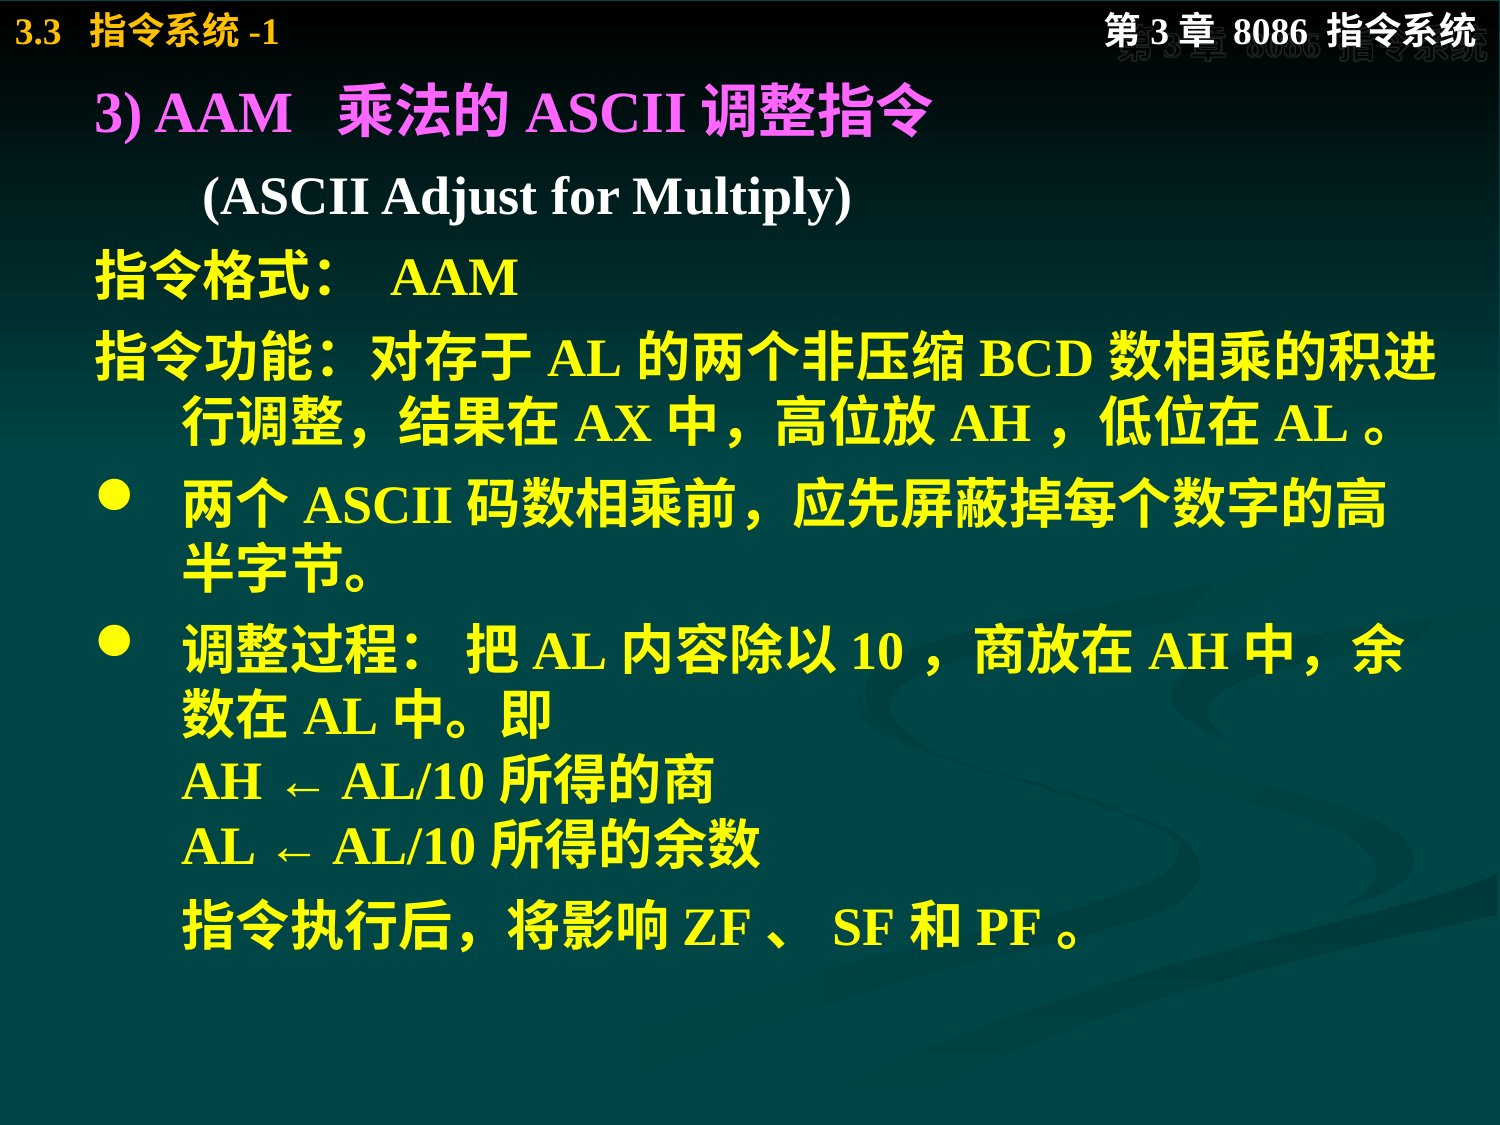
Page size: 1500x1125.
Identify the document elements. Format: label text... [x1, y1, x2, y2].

list 3) AAM 乘法的ASCII调整指令 (ASCII Adjust for Multiply) 指令格式： AAM 指令功能：对存于AL的两个非压缩BCD数相乘的积进行调整，结果在AX中，高位放AH，低位在AL。 两个ASCII码数相乘前，应先屏蔽掉每个数字的高半字节。 调整过程： 把AL内容除以10，商放在AH中，余数在AL中。即 AH ← AL/10所得的商 AL ← AL/10所得的余数 指令执行后，将影响ZF、SF和PF。 [78, 66, 1453, 1065]
